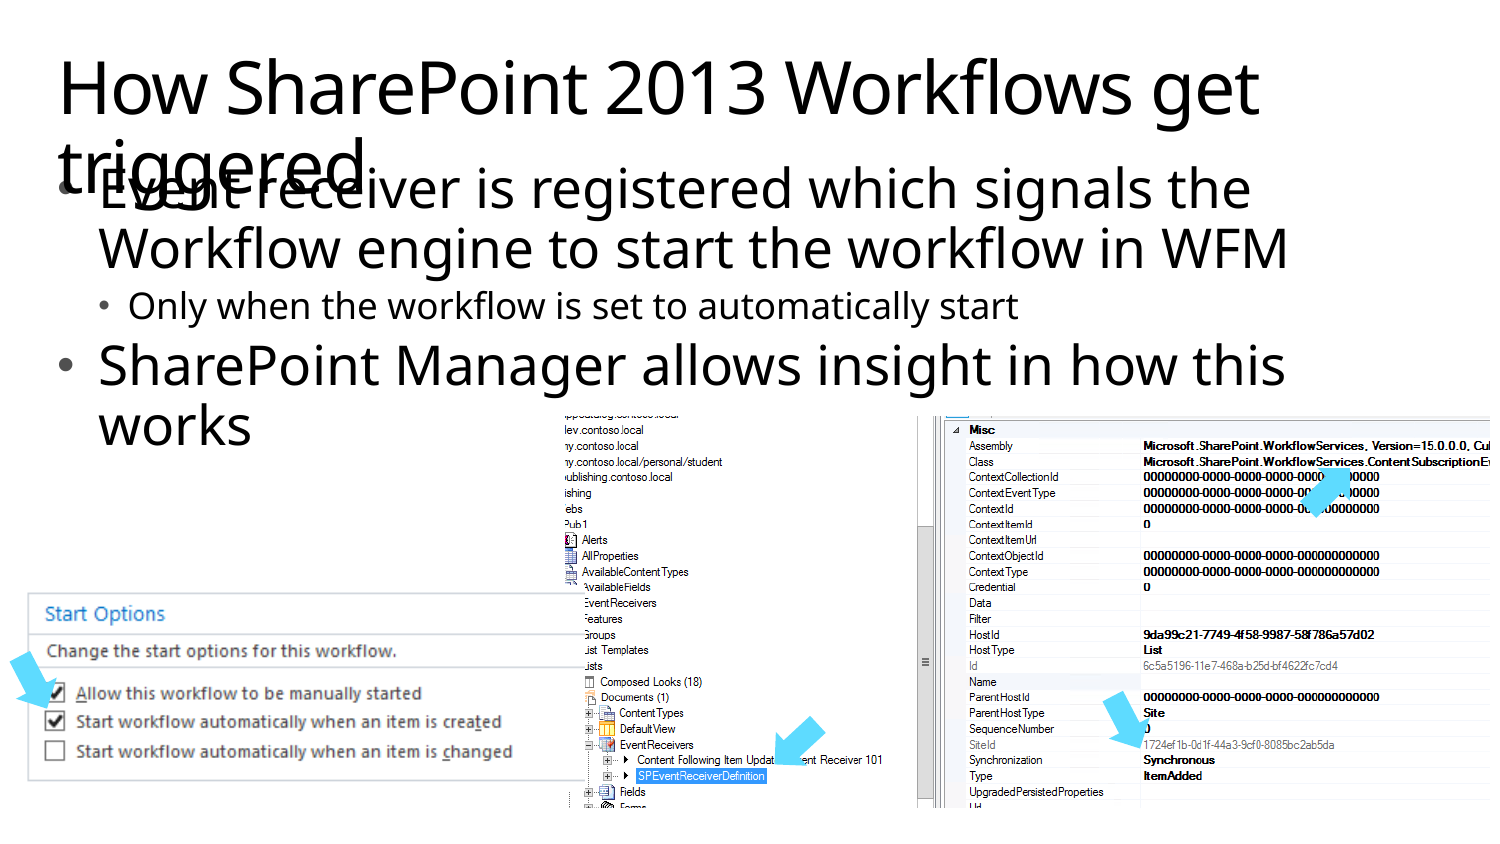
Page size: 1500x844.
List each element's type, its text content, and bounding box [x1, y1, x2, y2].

list Event receiver is registered which signals the Workflow engine to start the workflow in WFM Only when the workflow is set to automatically start SharePoint Manager allows insight in how this works [33, 147, 1467, 415]
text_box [10, 415, 1490, 809]
title How SharePoint 2013 Workflows get triggered [33, 35, 1468, 147]
